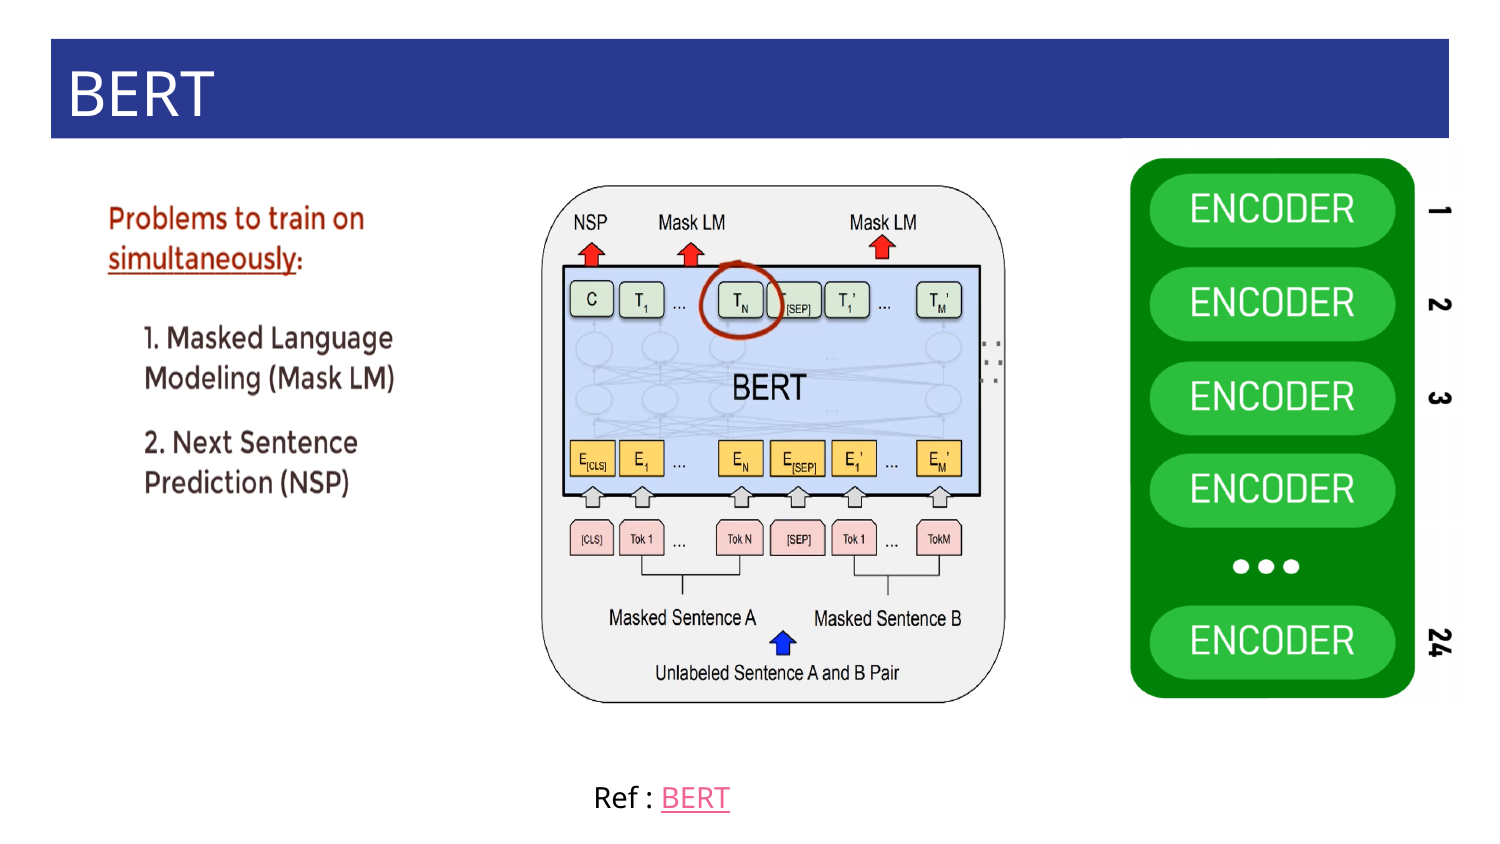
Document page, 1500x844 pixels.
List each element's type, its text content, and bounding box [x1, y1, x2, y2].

text_box Ref : BERT [578, 764, 834, 834]
picture [98, 139, 1500, 711]
title BERT [51, 38, 1449, 139]
